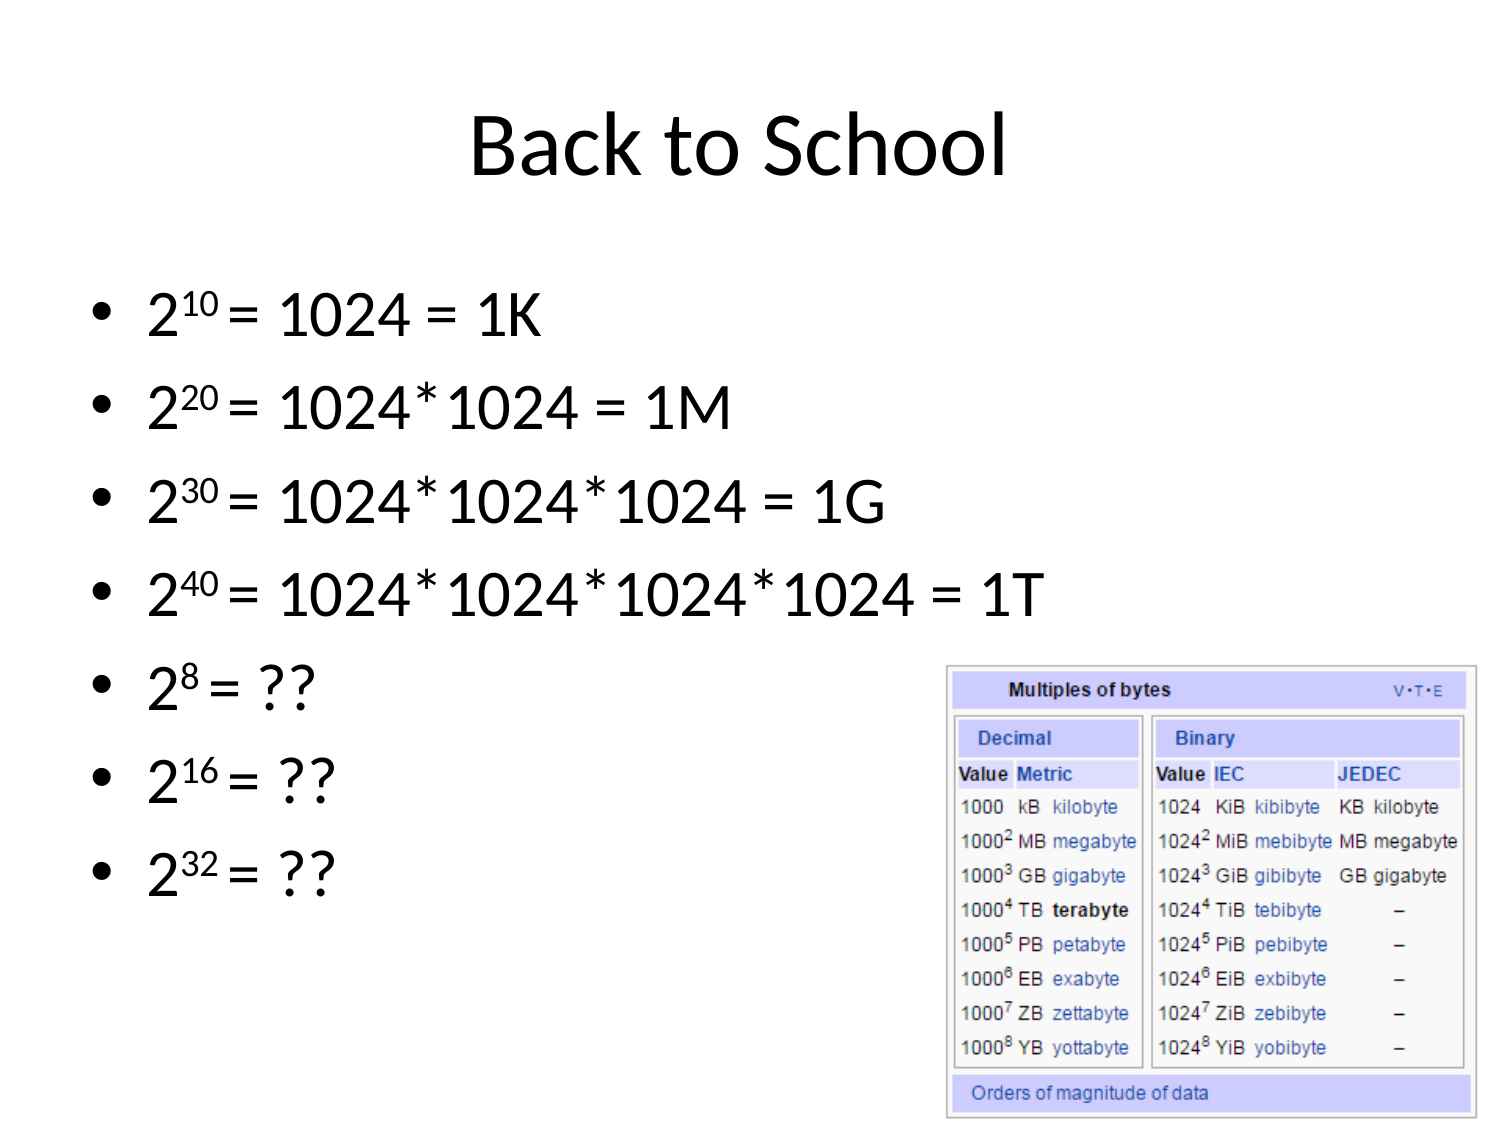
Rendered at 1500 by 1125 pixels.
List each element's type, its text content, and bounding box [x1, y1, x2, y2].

title Back to School [75, 45, 1425, 233]
list 210 = 1024 = 1K 220 = 1024*1024 = 1M 230 = 1024*1024*1024 = 1G 240 = 1024*1024*1024*1024 = 1T 28 = ?? 216 = ?? 232 = ?? [75, 262, 1425, 1005]
picture [937, 655, 1482, 1125]
